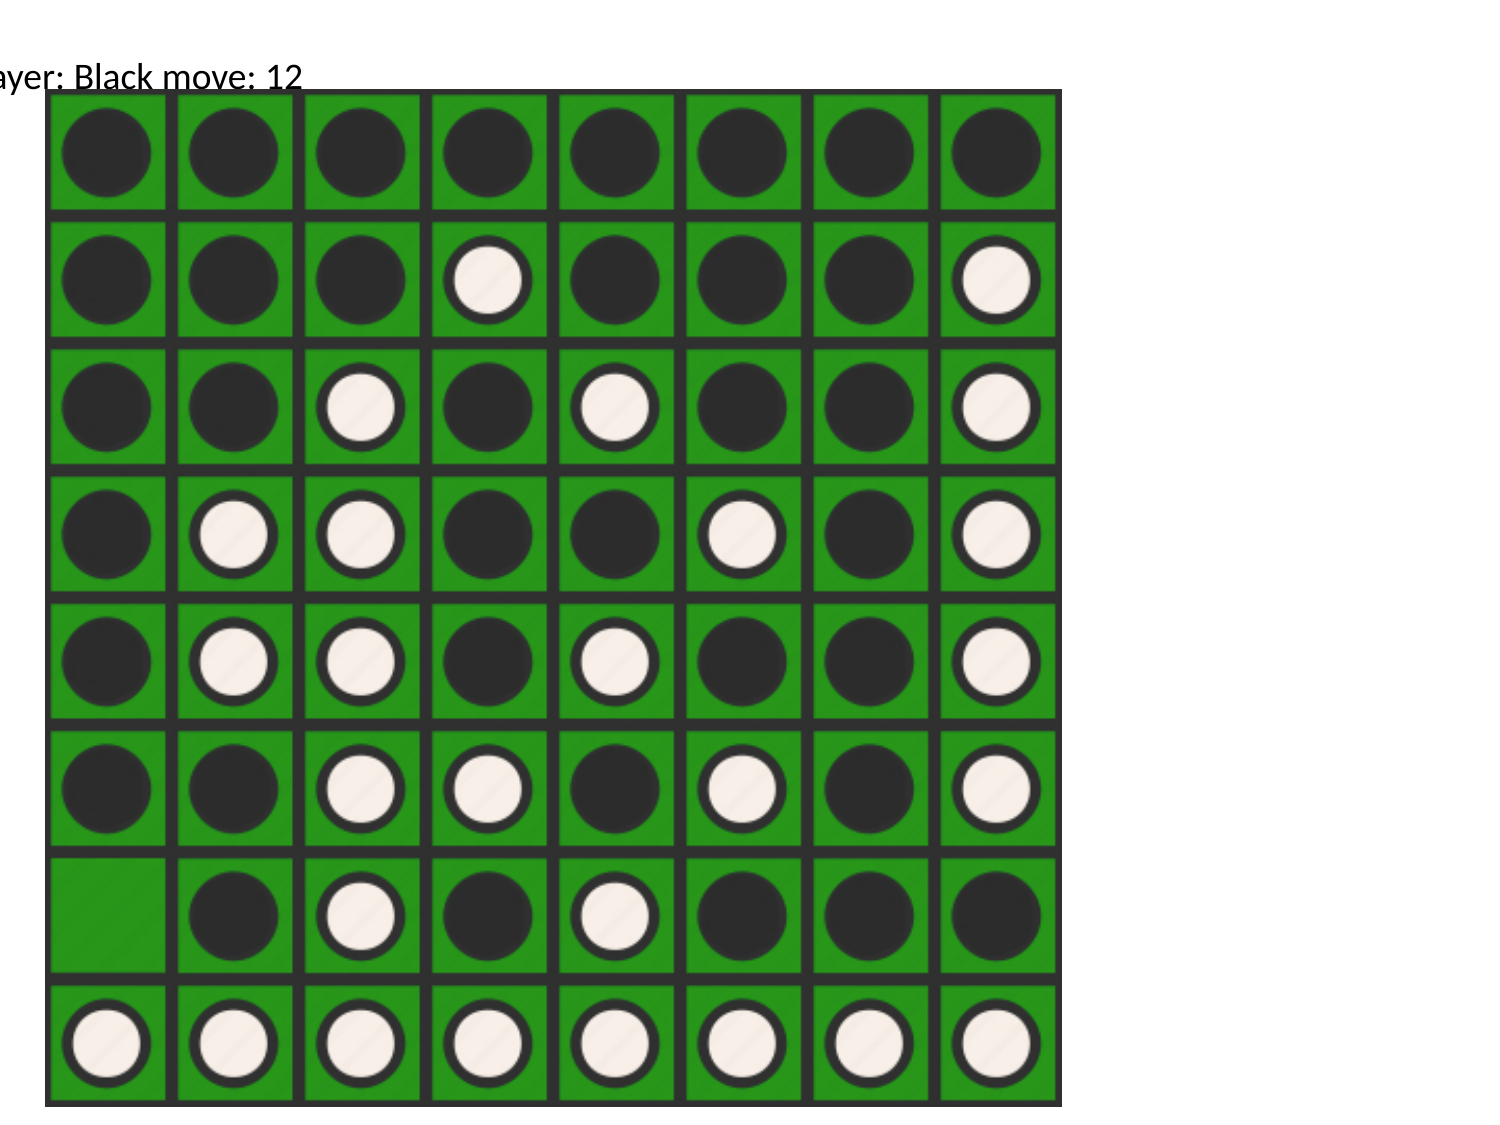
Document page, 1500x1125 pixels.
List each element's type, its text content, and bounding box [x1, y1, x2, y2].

text_box turn: 59 player: Black move: 12 [0, 44, 319, 105]
picture [44, 89, 1062, 1107]
